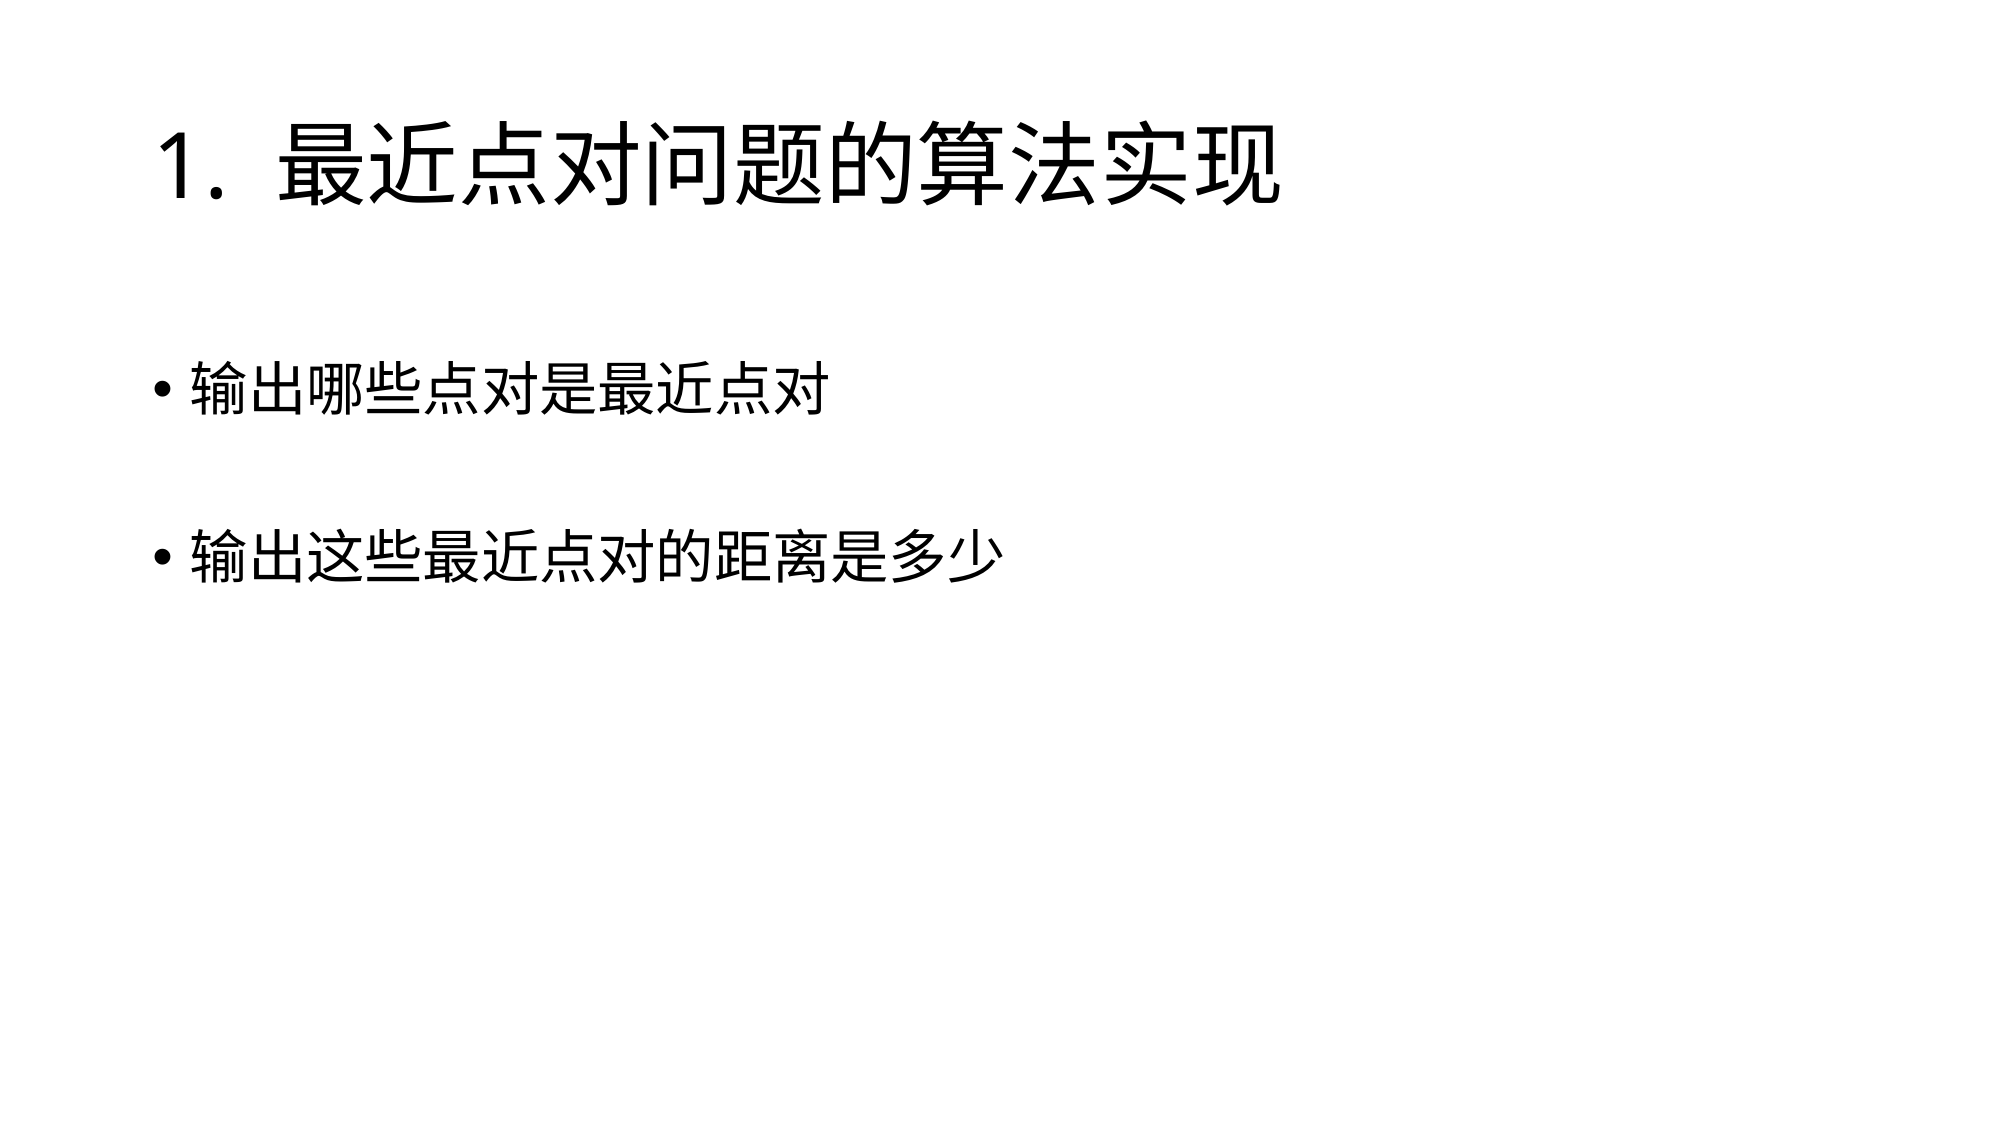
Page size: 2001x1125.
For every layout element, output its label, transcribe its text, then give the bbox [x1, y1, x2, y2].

list 输出哪些点对是最近点对 输出这些最近点对的距离是多少 [137, 352, 1863, 893]
title 1. 最近点对问题的算法实现 [137, 59, 1863, 278]
